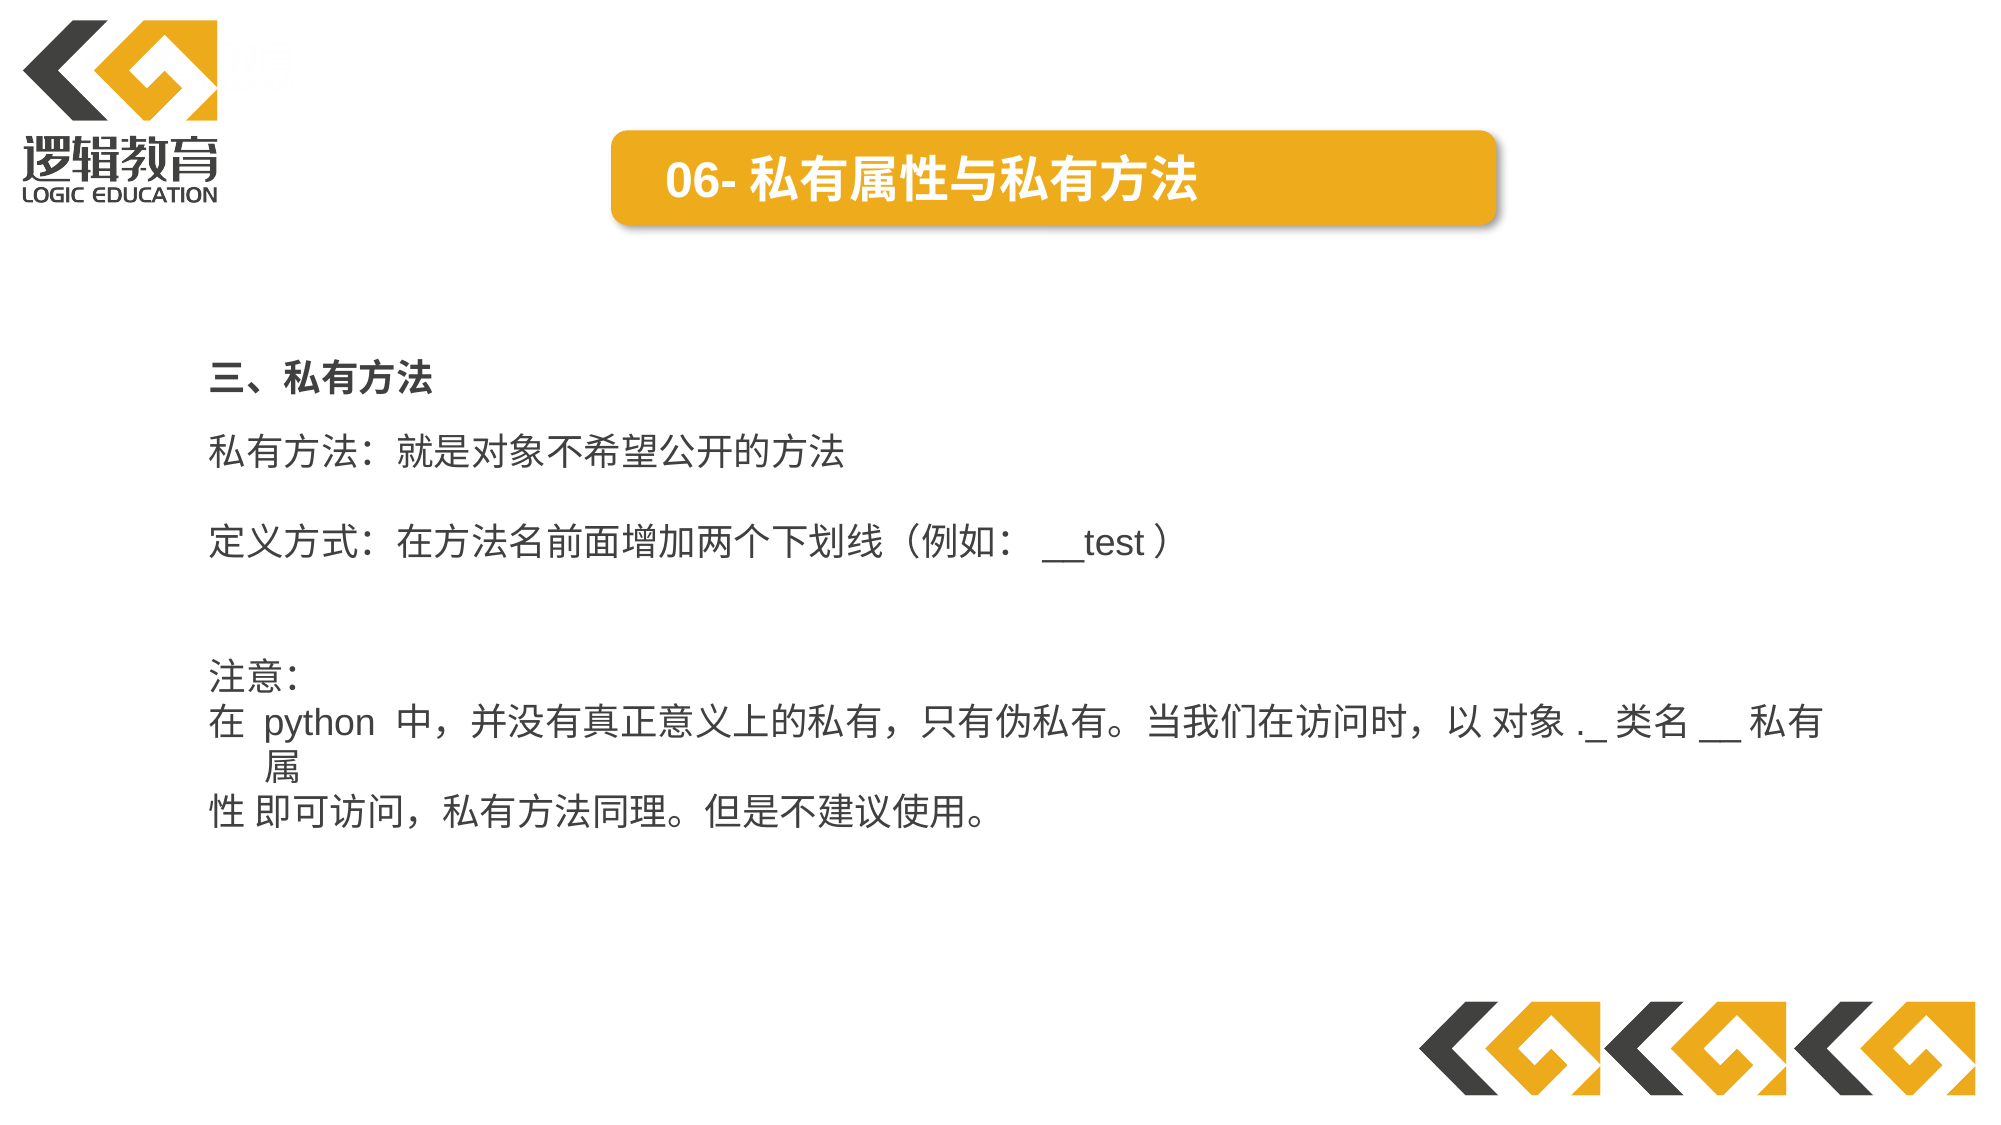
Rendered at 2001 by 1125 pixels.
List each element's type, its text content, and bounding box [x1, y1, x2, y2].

text_box [611, 130, 1497, 226]
picture [1394, 940, 2000, 1125]
text_box 06-私有属性与私有方法 [650, 139, 1379, 215]
text_box 私有方法：就是对象不希望公开的方法 定义方式：在方法名前面增加两个下划线（例如：__test） 注意： 在 python 中，并没有真正意义上的私有，只有伪私有。当我们在访问时，以 对象._类名__私有属 性 即可访问，私有方法同理。但是不建议使用。 [193, 420, 1858, 886]
picture [0, 0, 304, 224]
text_box 三、私有方法 [193, 346, 1017, 407]
